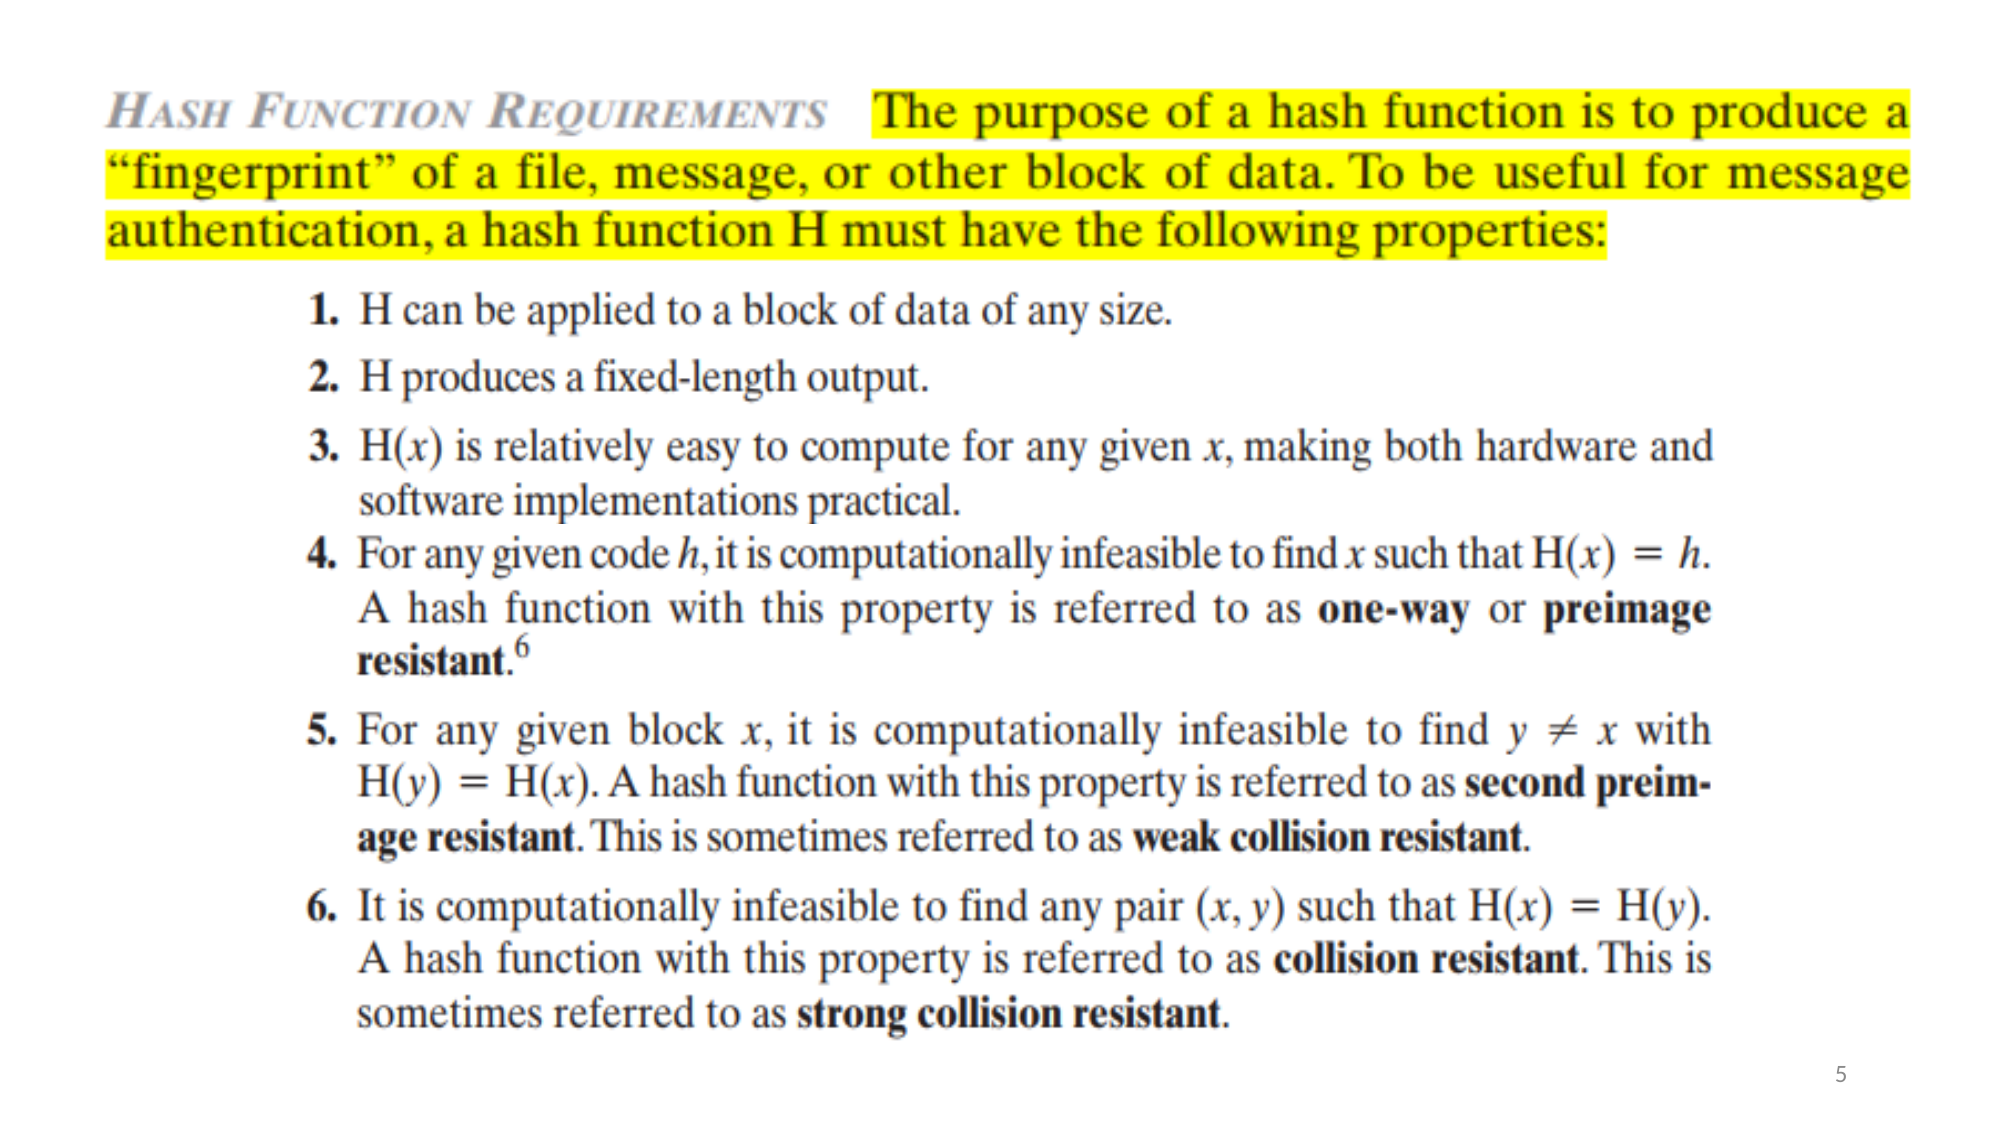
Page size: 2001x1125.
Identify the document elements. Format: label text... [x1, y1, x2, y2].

picture [98, 76, 1925, 272]
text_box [300, 277, 1724, 1043]
slide_number 5 [1412, 1042, 1863, 1103]
